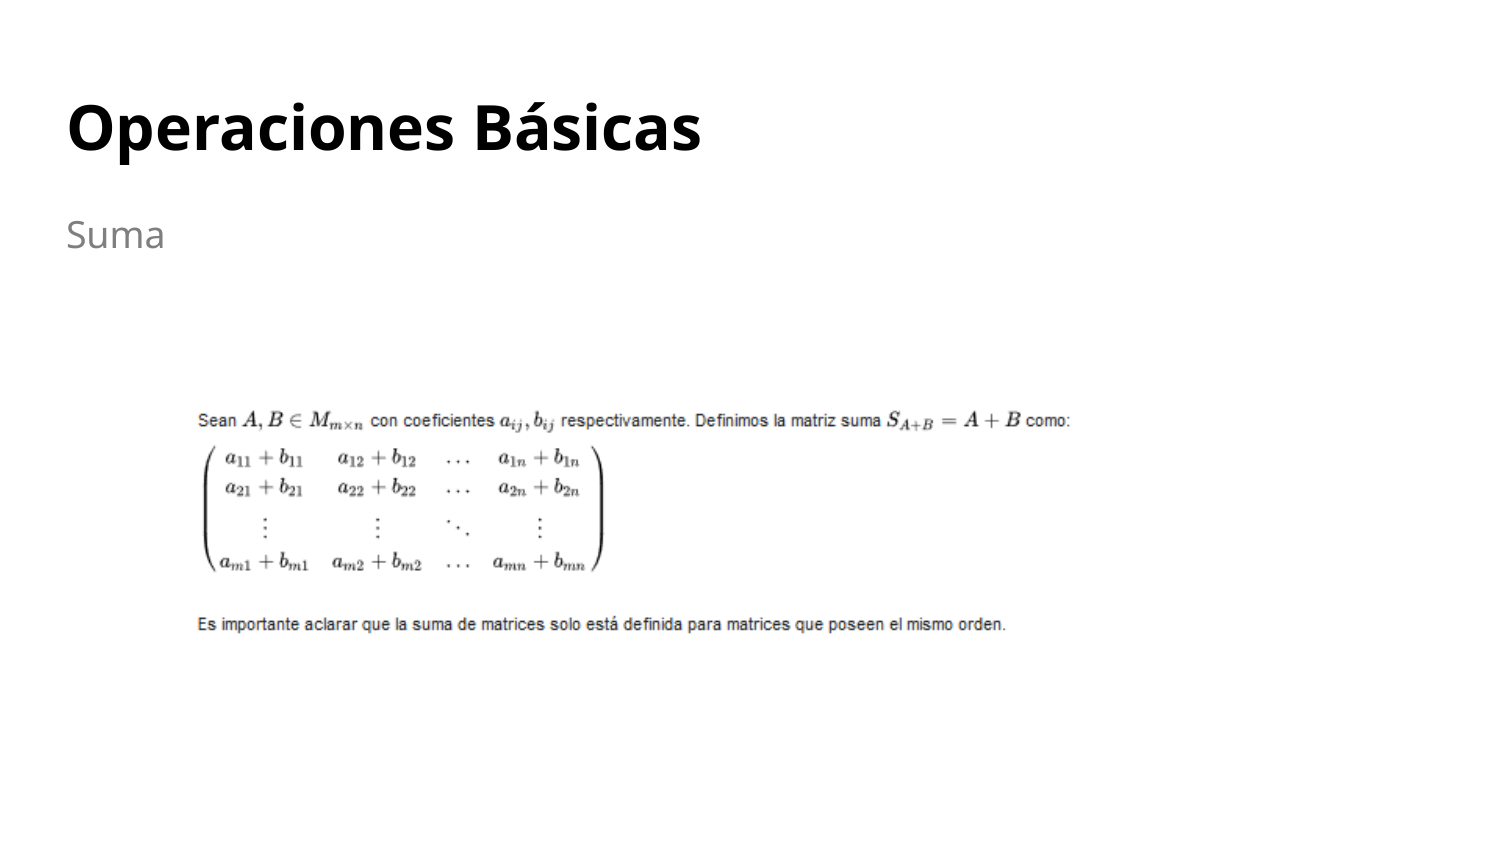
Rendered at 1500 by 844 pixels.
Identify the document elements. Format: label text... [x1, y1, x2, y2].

list Suma [51, 189, 1449, 750]
title Operaciones Básicas [51, 72, 1449, 176]
picture [184, 401, 1085, 650]
